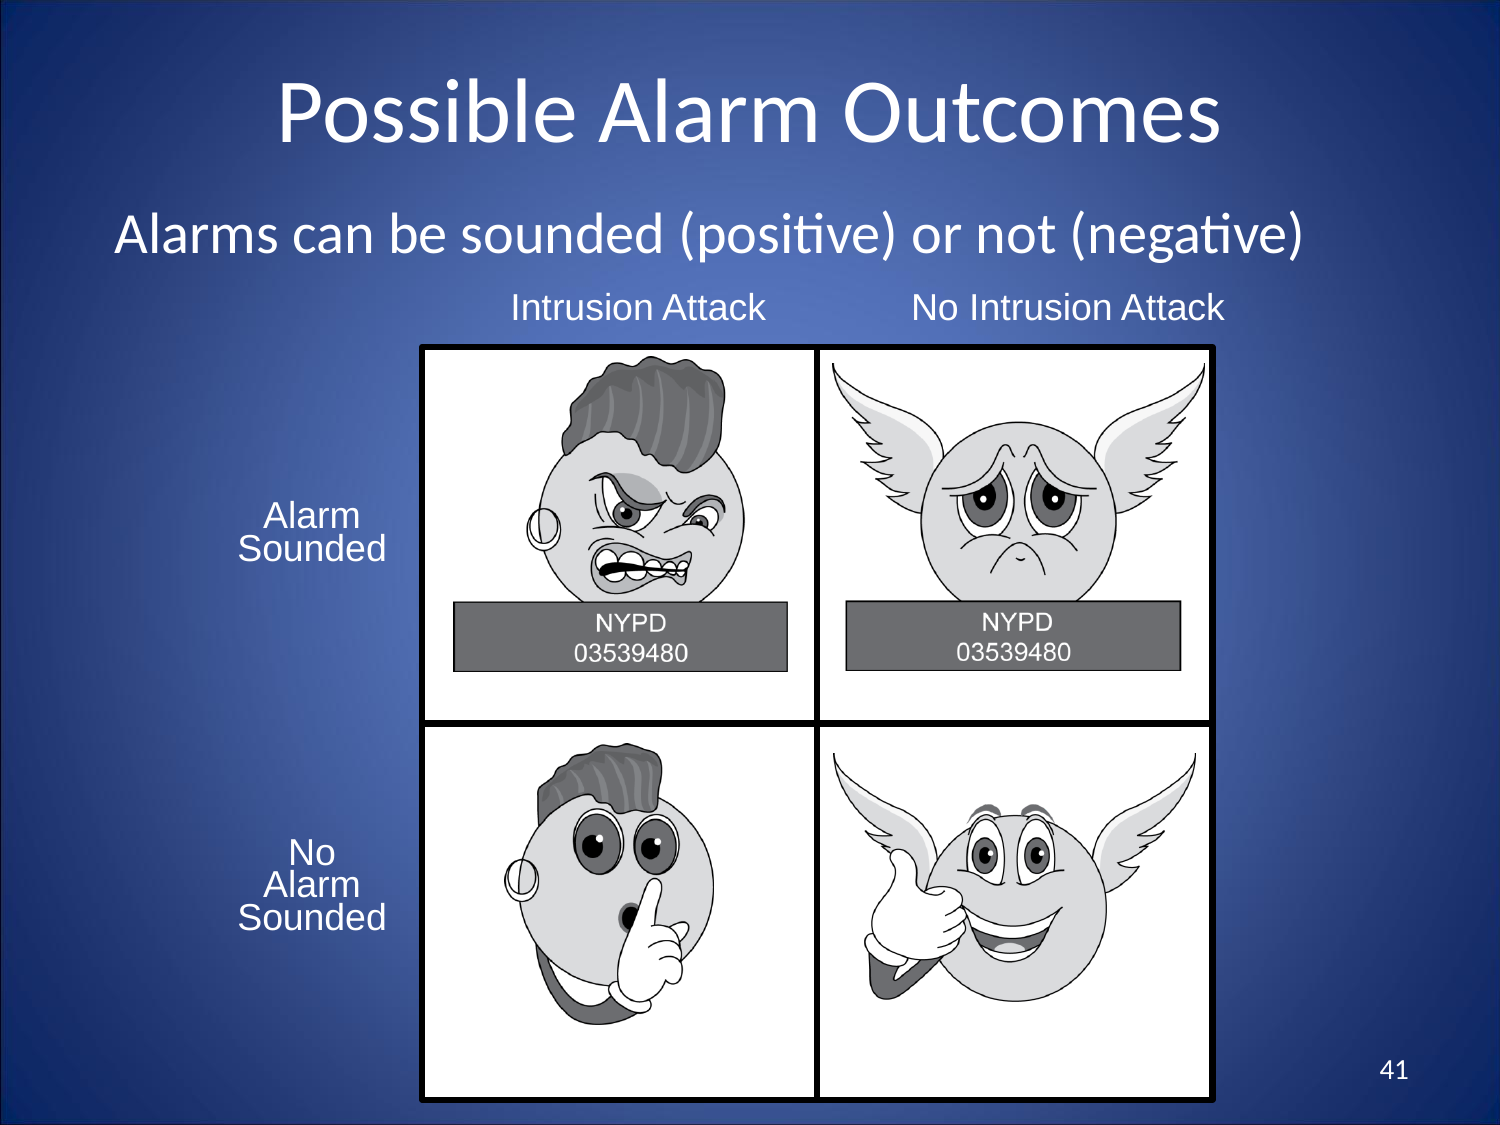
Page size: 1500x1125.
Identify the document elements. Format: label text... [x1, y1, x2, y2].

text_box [220, 287, 1243, 1101]
title Possible Alarm Outcomes [74, 12, 1426, 201]
picture [0, 0, 1500, 1125]
slide_number 41 [1246, 1042, 1425, 1102]
list Alarms can be sounded (positive) or not (negative) [99, 187, 1451, 313]
